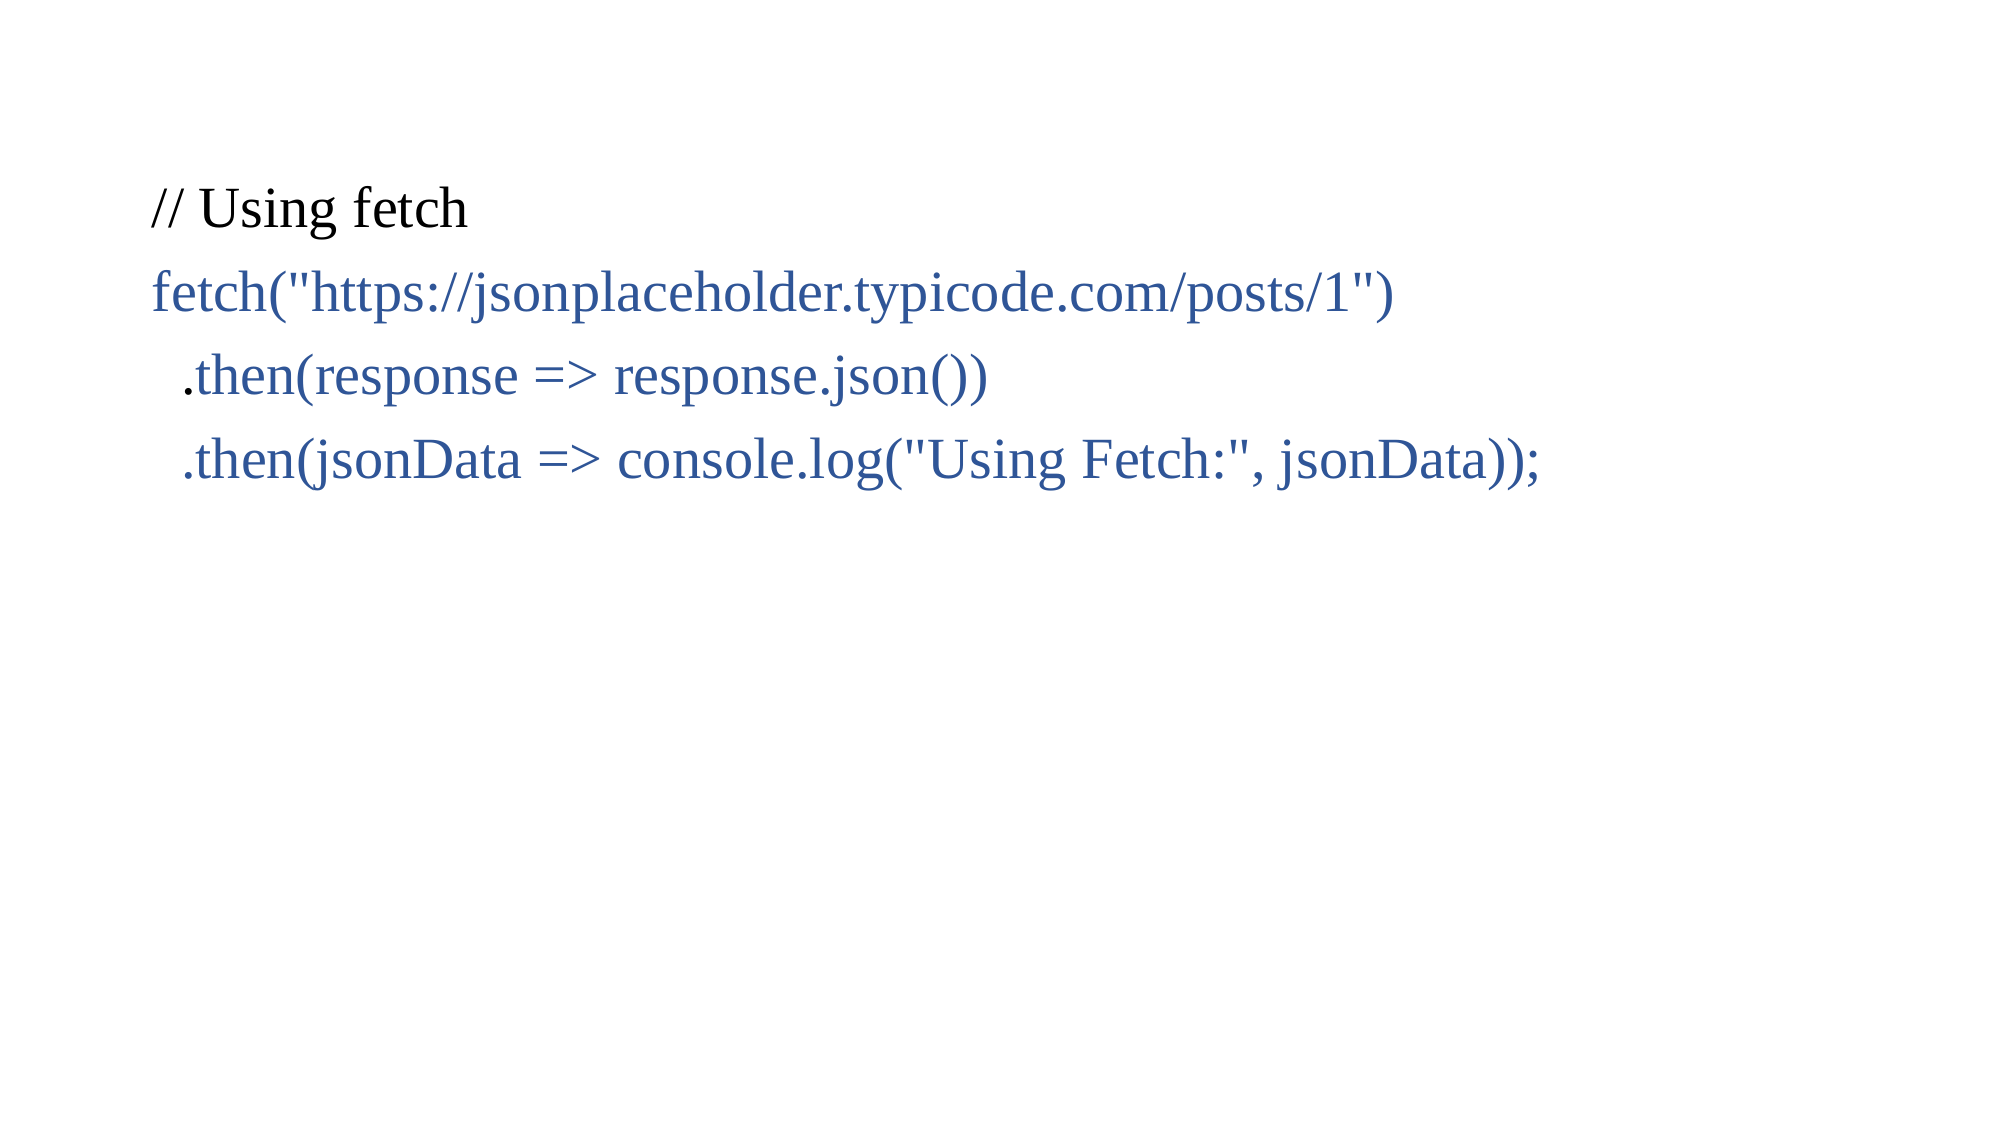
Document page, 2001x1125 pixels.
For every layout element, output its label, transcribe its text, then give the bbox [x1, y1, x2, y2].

list // Using fetch fetch("https://jsonplaceholder.typicode.com/posts/1") .then(response => response.json()) .then(jsonData => console.log("Using Fetch:", jsonData)); [136, 169, 1955, 929]
